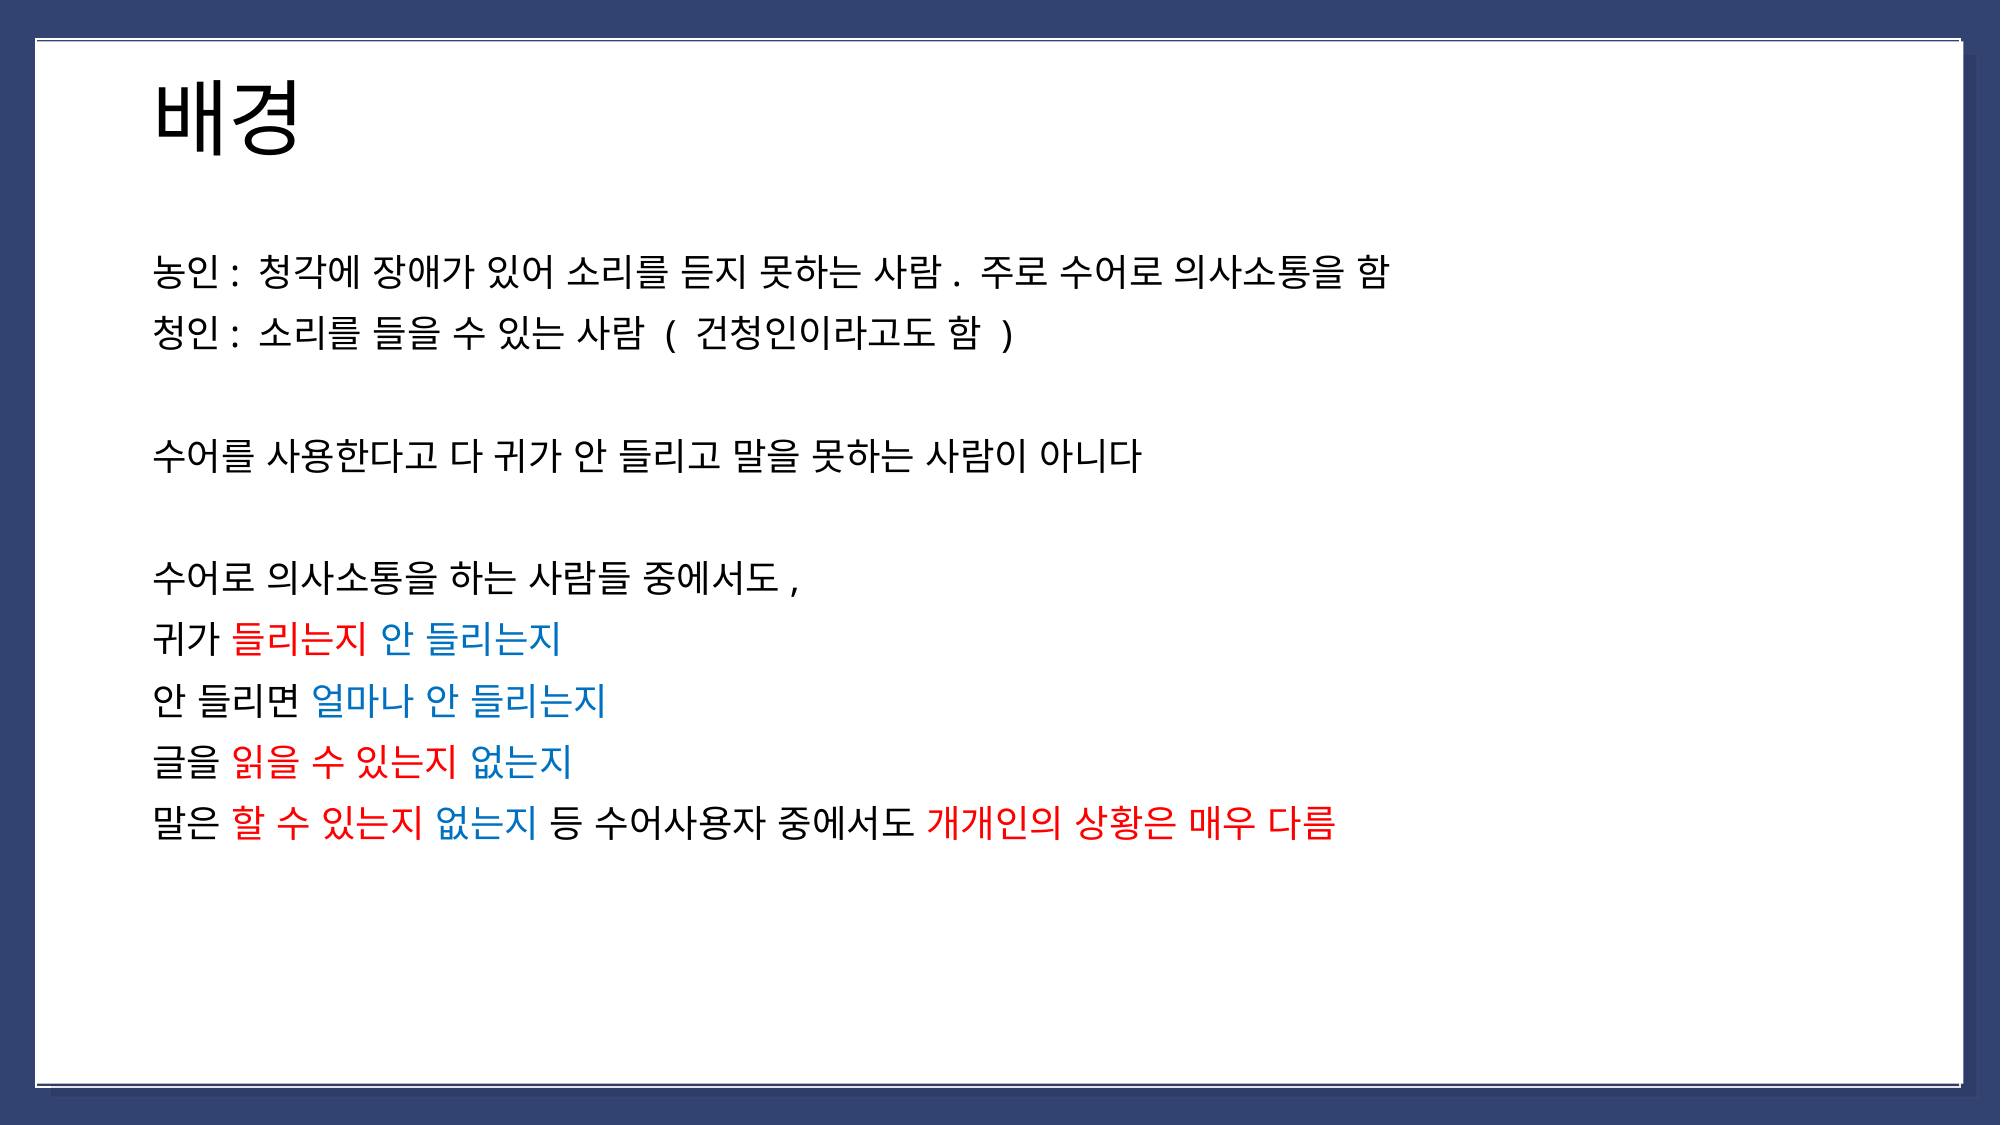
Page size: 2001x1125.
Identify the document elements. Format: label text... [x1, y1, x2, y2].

text_box [35, 40, 1964, 1085]
text_box 농인: 청각에 장애가 있어 소리를 듣지 못하는 사람. 주로 수어로 의사소통을 함 청인: 소리를 들을 수 있는 사람 ( 건청인이라고도 함 ) 수어를 사용한다고 다 귀가 안 들리고 말을 못하는 사람이 아니다 수어로 의사소통을 하는 사람들 중에서도, 귀가 들리는지 안 들리는지 안 들리면 얼마나 안 들리는지 글을 읽을 수 있는지 없는지 말은 할 수 있는지 없는지 등 수어사용자 중에서도 개개인의 상황은 매우 다름 [137, 180, 1846, 981]
text_box 배경 [137, 70, 1863, 203]
